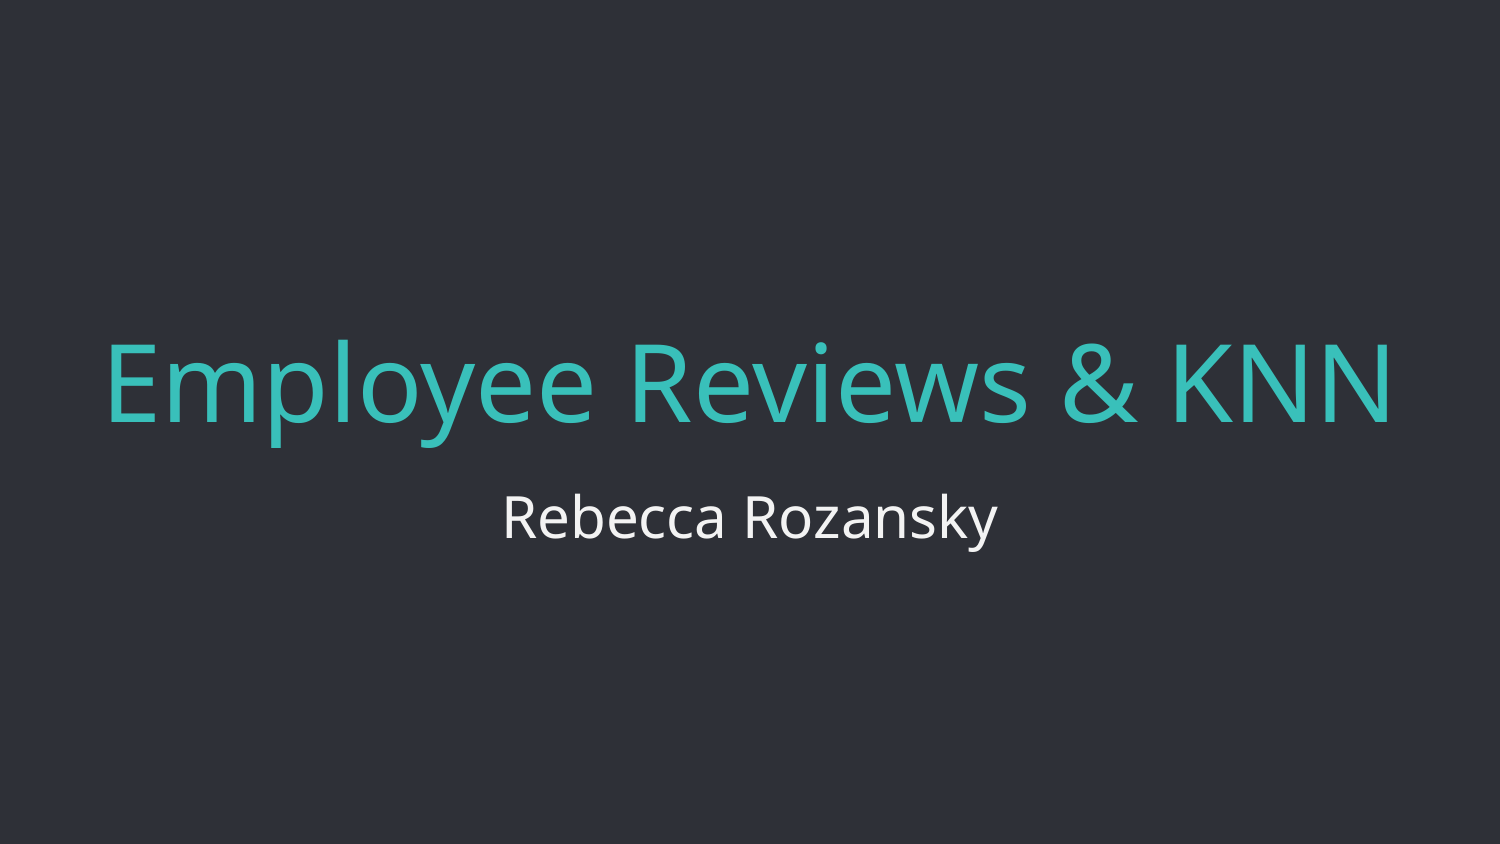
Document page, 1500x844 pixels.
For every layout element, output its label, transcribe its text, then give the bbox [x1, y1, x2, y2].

title Employee Reviews & KNN [51, 122, 1449, 459]
subtitle Rebecca Rozansky [51, 464, 1449, 595]
